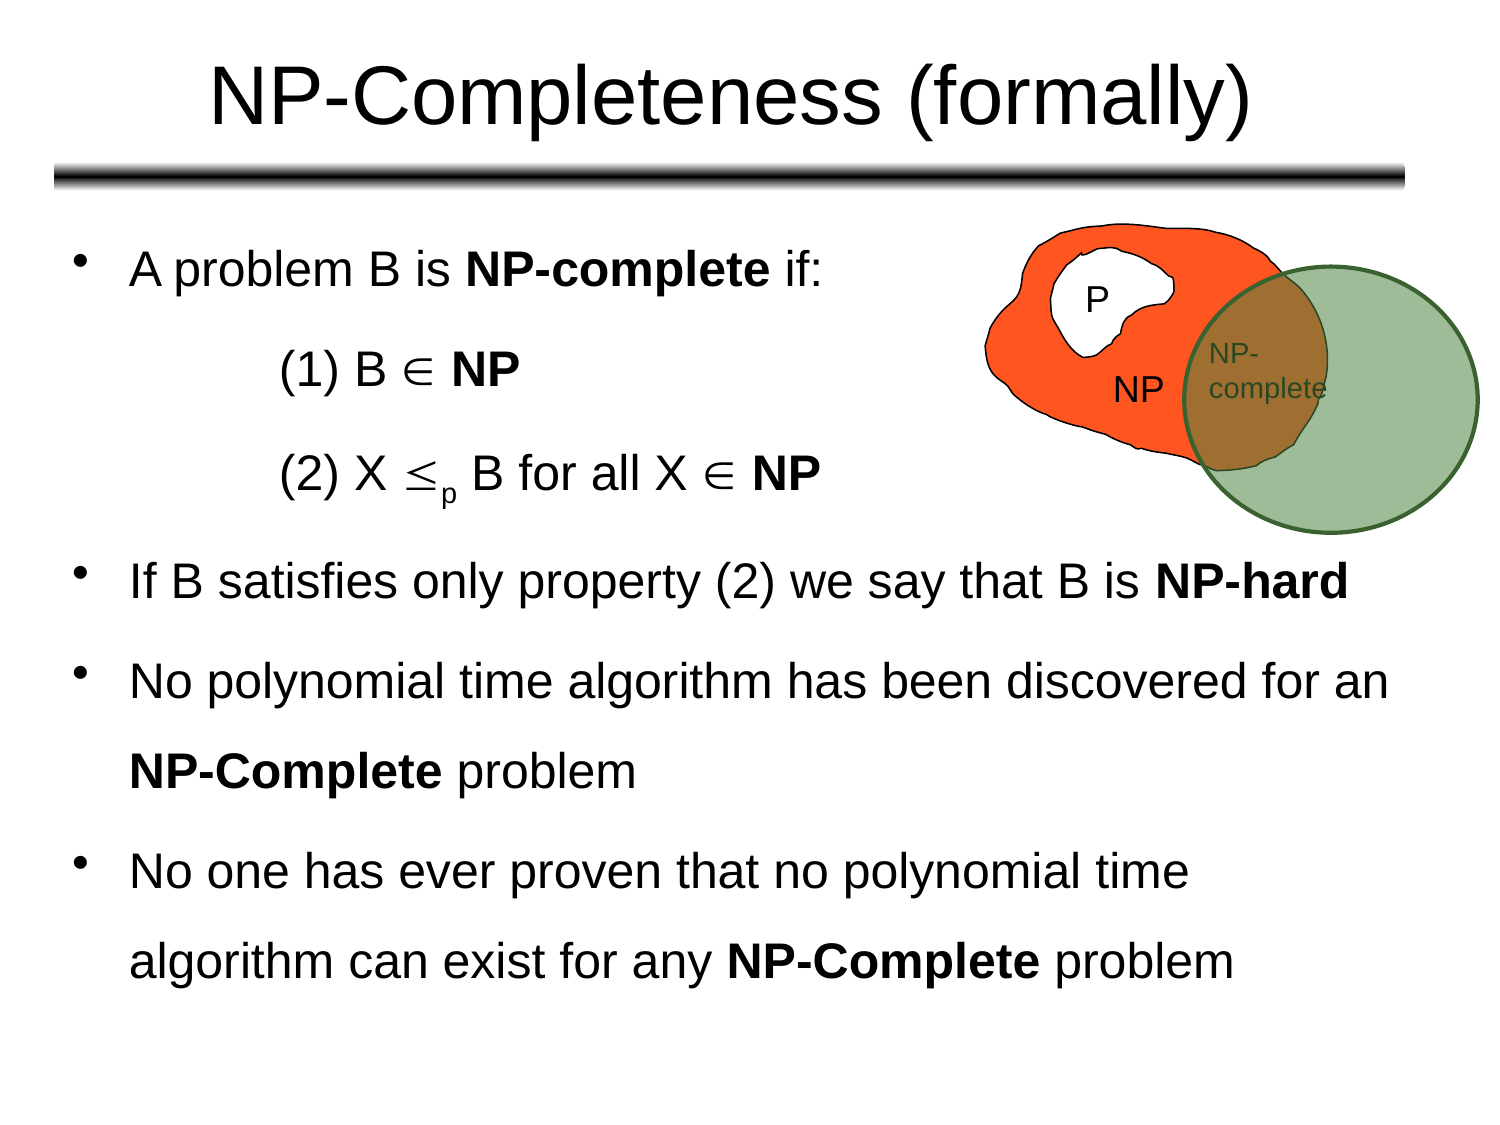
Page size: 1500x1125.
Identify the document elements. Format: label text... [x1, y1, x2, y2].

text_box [984, 221, 1479, 534]
list A problem B is NP-complete if: (1) B  NP (2) X p B for all X  NP If B satisfies only property (2) we say that B is NP-hard No polynomial time algorithm has been discovered for an NP-Complete problem No one has ever proven that no polynomial time algorithm can exist for any NP-Complete problem [57, 199, 1408, 1032]
title NP-Completeness (formally) [55, 16, 1406, 166]
